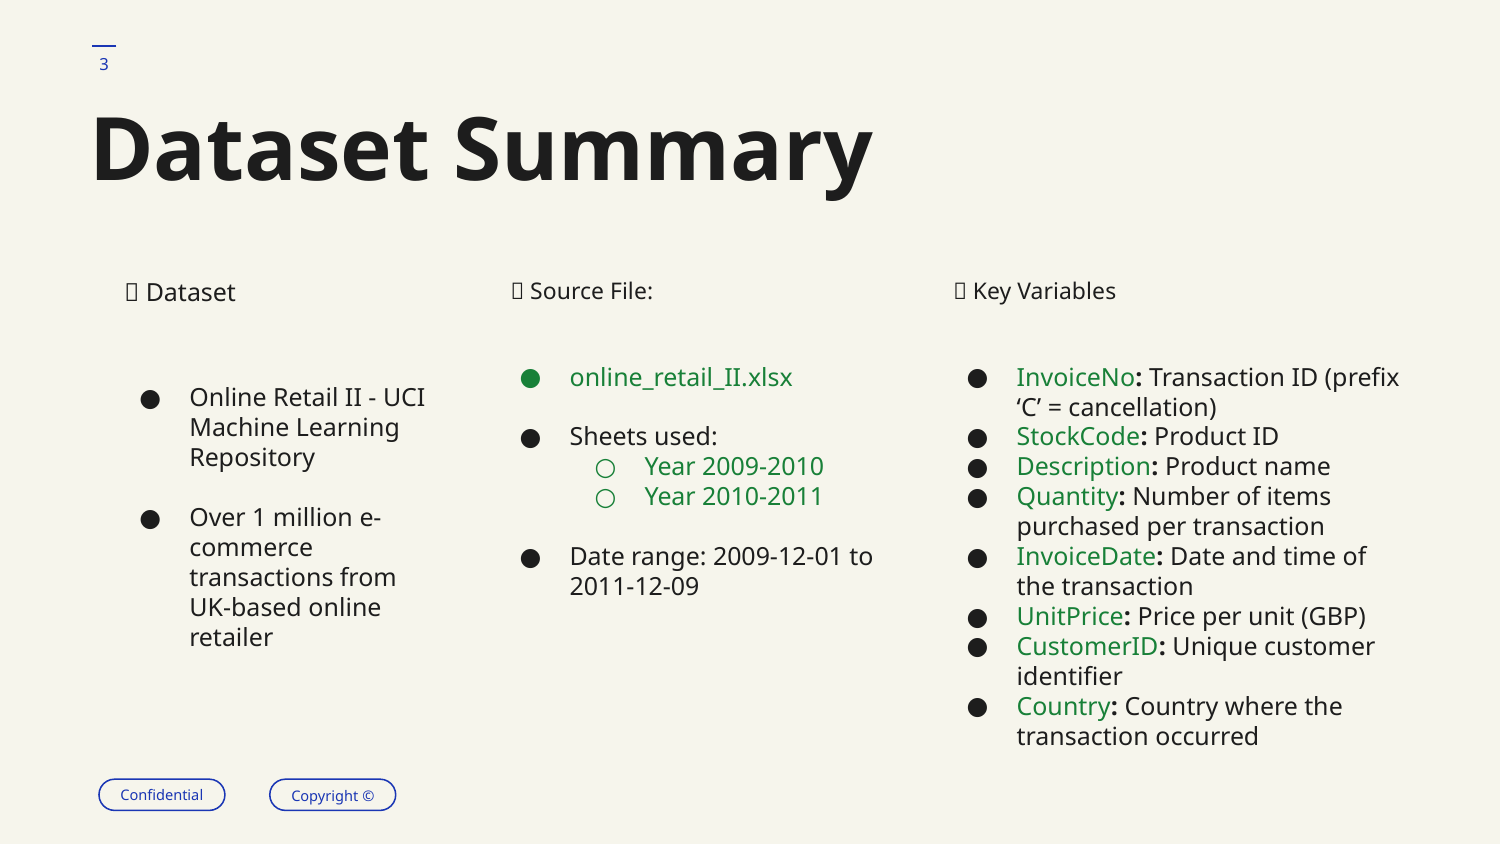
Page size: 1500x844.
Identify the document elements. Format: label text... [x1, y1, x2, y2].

list online_retail_II.xlsx Sheets used: Year 2009-2010 Year 2010-2011 Date range: 2009-12-01 to 2011-12-09 [479, 346, 901, 647]
slide_number ‹#› [69, 33, 140, 98]
subtitle 📁 Source File: [495, 261, 863, 326]
subtitle 🔑 Key Variables [938, 261, 1268, 346]
title Dataset Summary [74, 97, 1083, 231]
subtitle 🧾 Dataset [109, 261, 427, 326]
list InvoiceNo: Transaction ID (prefix ‘C’ = cancellation) StockCode: Product ID Description: Product name Quantity: Number of items purchased per transaction InvoiceDate: Date and time of the transaction UnitPrice: Price per unit (GBP) CustomerID: Unique customer identifier Country: Country where the transaction occurred [926, 346, 1421, 788]
list Online Retail II - UCI Machine Learning Repository Over 1 million e-commerce transactions from UK-based online retailer [99, 366, 459, 707]
